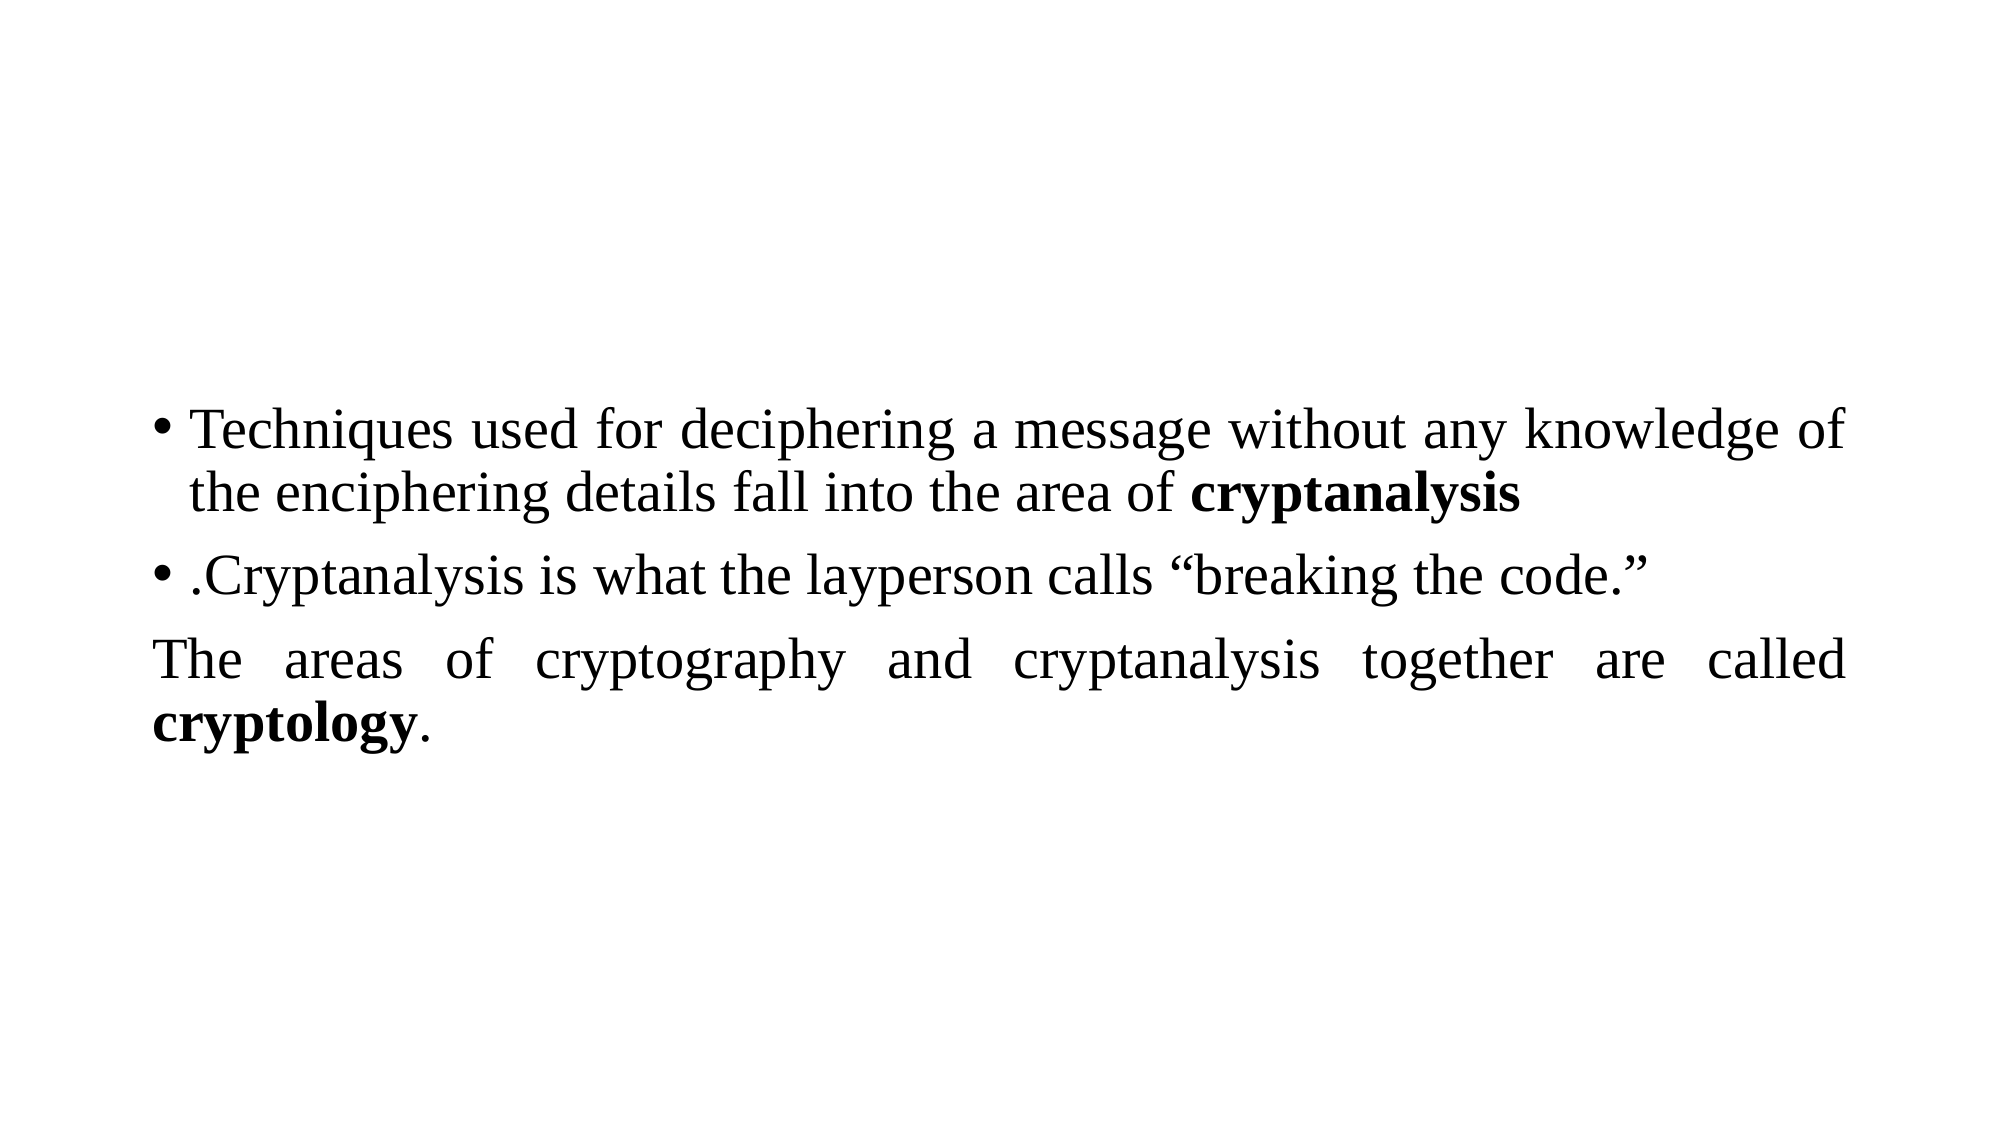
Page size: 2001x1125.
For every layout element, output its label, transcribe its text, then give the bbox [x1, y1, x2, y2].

list Techniques used for deciphering a message without any knowledge of the enciphering details fall into the area of cryptanalysis .Cryptanalysis is what the layperson calls “breaking the code.” The areas of cryptography and cryptanalysis together are called cryptology. [137, 299, 1863, 1014]
